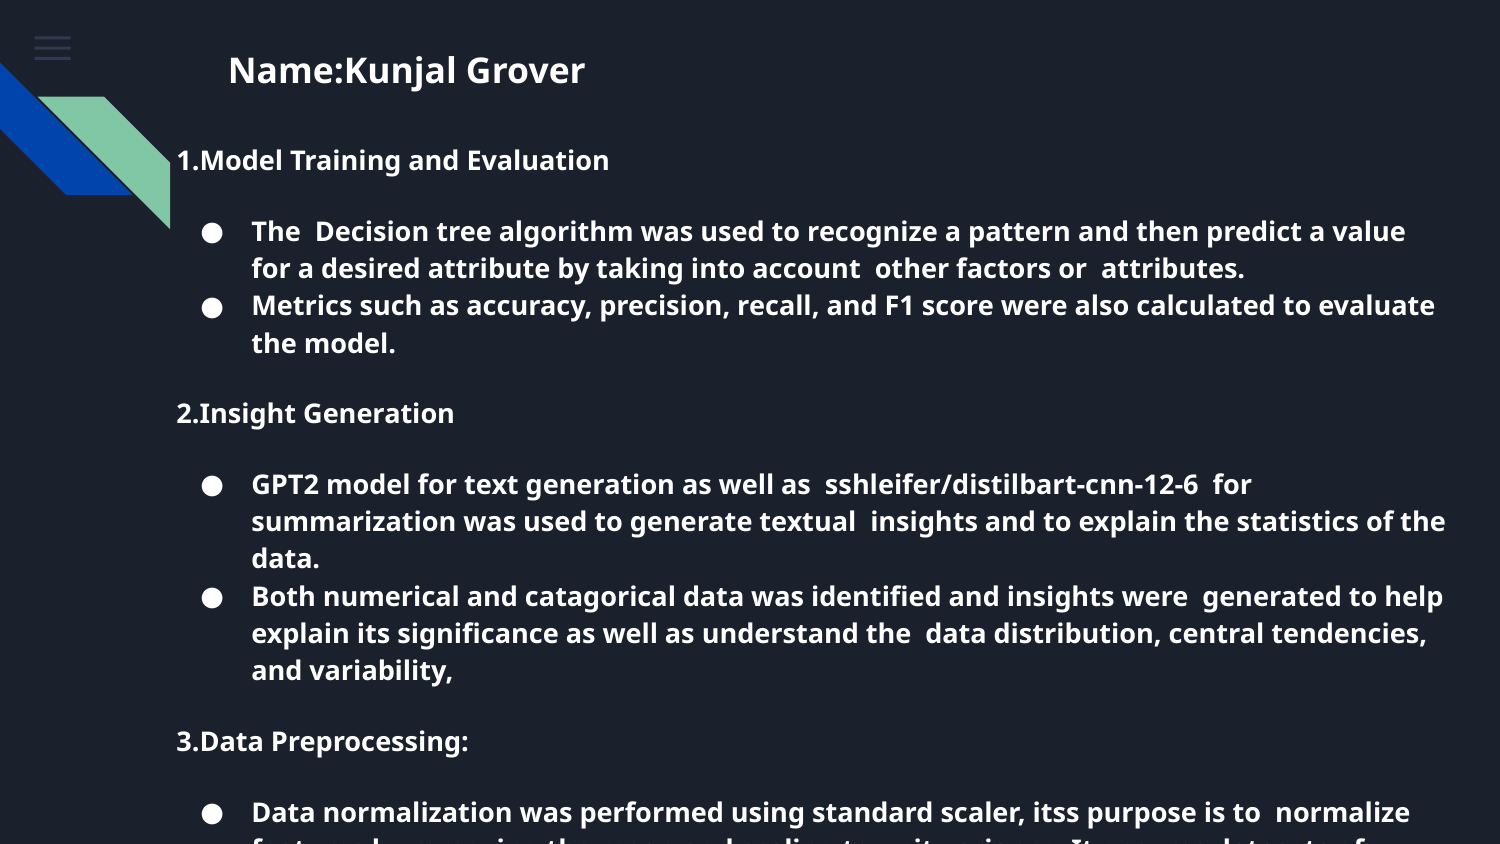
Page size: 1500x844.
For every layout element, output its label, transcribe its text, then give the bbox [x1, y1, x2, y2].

list 1.Model Training and Evaluation The Decision tree algorithm was used to recognize a pattern and then predict a value for a desired attribute by taking into account other factors or attributes. Metrics such as accuracy, precision, recall, and F1 score were also calculated to evaluate the model. 2.Insight Generation GPT2 model for text generation as well as sshleifer/distilbart-cnn-12-6 for summarization was used to generate textual insights and to explain the statistics of the data. Both numerical and catagorical data was identified and insights were generated to help explain its significance as well as understand the data distribution, central tendencies, and variability, 3.Data Preprocessing: Data normalization was performed using standard scaler, itss purpose is to normalize features by removing the mean and scaling to unit variance. It ensures datasets of different scales are treated equally in the ML algorithm. [161, 123, 1465, 602]
title Name:Kunjal Grover [212, 27, 1368, 123]
